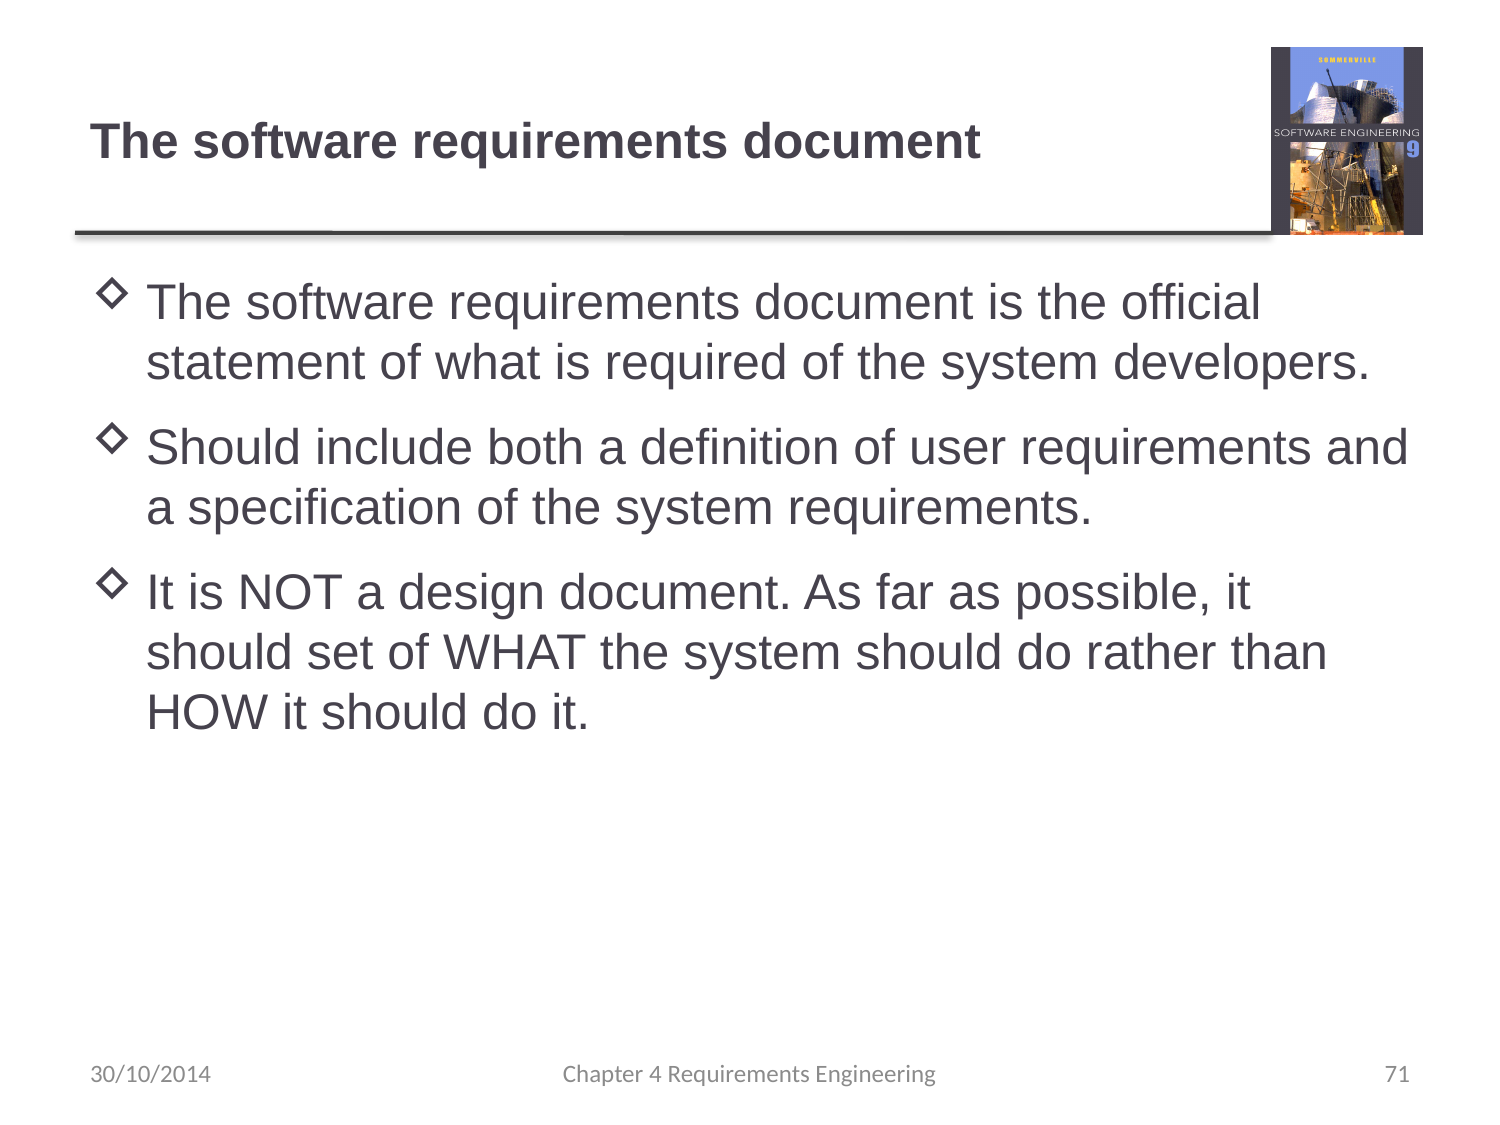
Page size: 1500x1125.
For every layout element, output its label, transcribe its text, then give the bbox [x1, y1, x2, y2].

footer Chapter 4 Requirements Engineering [512, 1042, 988, 1103]
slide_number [75, 1042, 425, 1103]
title The software requirements document [74, 44, 1272, 233]
picture [1272, 47, 1423, 235]
list The software requirements document is the official statement of what is required of the system developers. Should include both a definition of user requirements and a specification of the system requirements. It is NOT a design document. As far as possible, it should set of WHAT the system should do rather than HOW it should do it. [75, 262, 1425, 1005]
slide_number 71 [1074, 1042, 1425, 1103]
